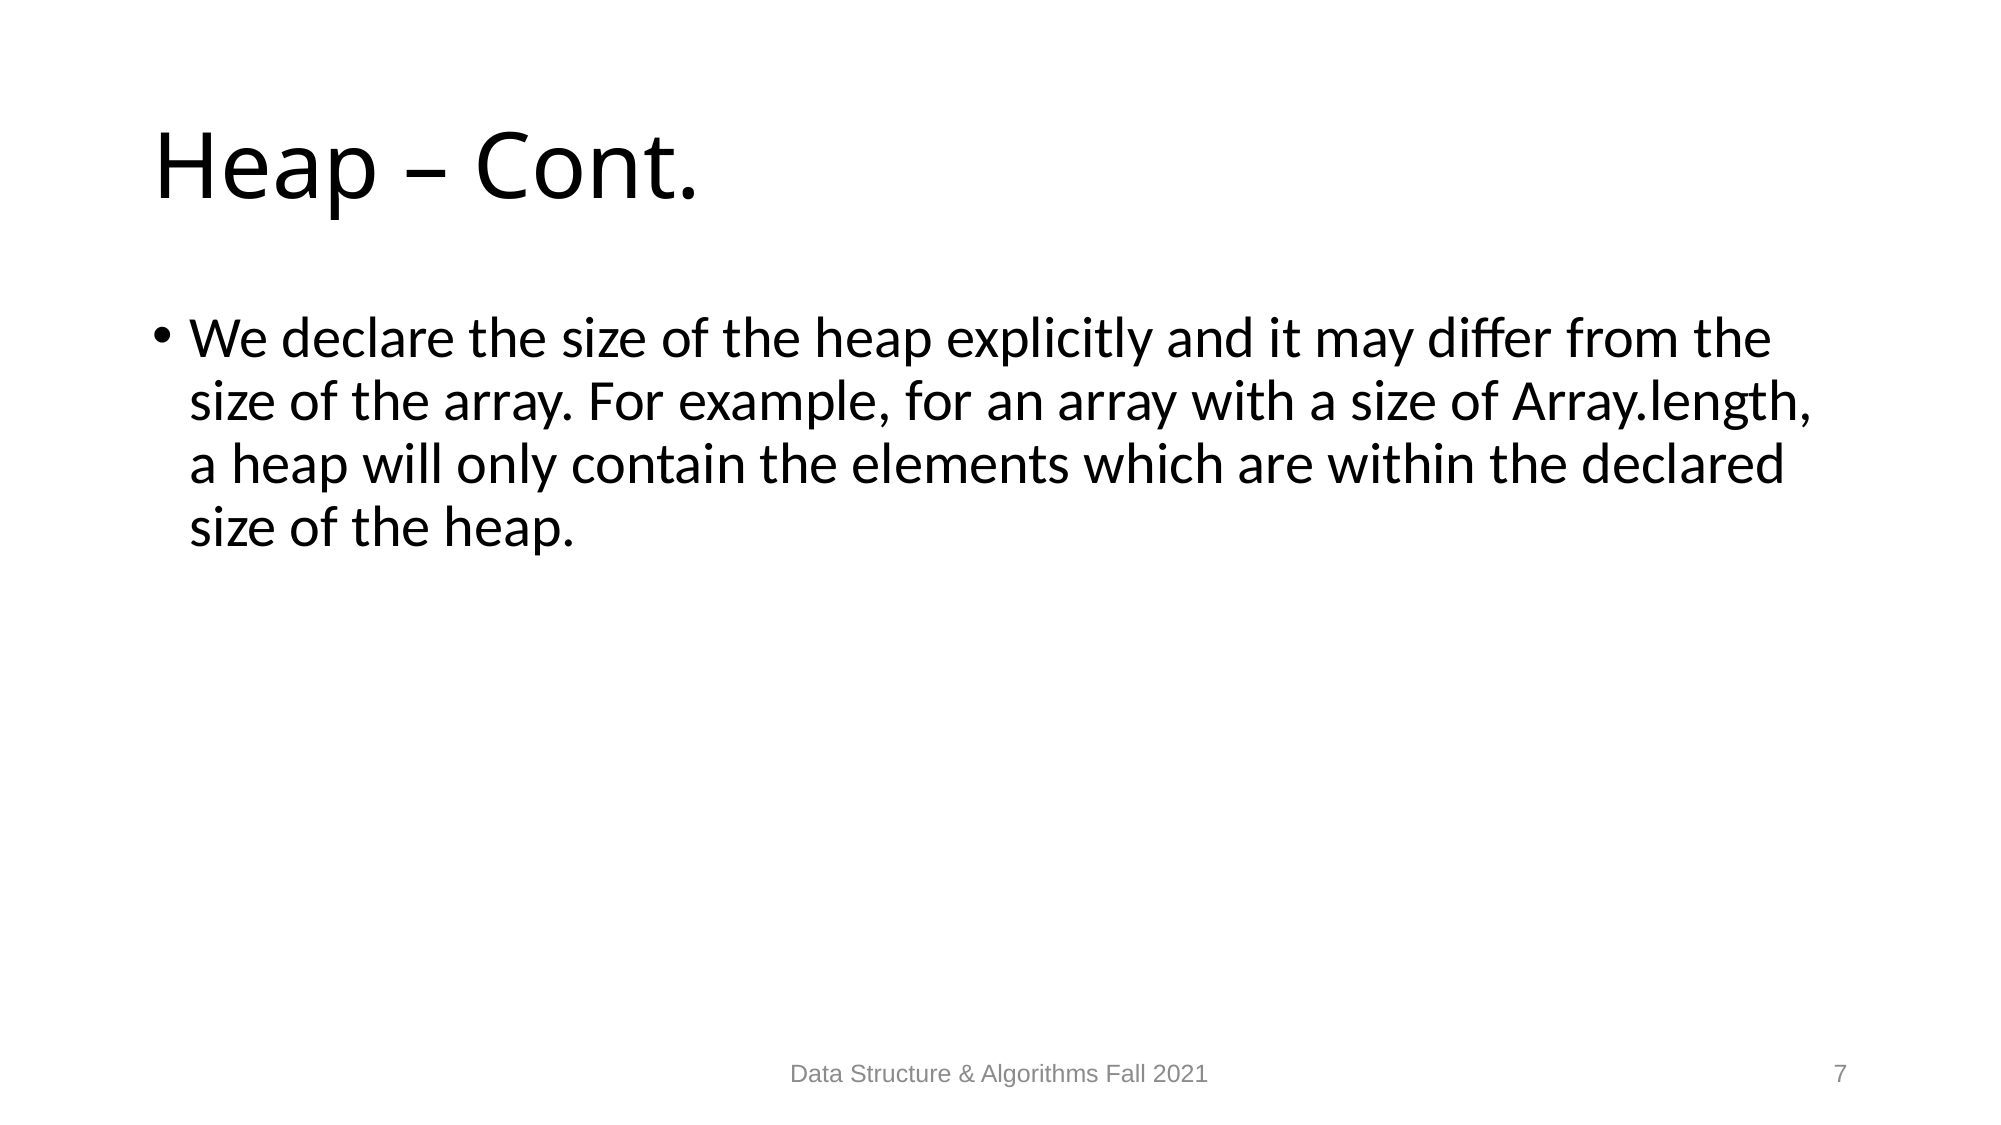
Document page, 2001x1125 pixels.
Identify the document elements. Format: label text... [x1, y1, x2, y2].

list We declare the size of the heap explicitly and it may differ from the size of the array. For example, for an array with a size of Array.length, a heap will only contain the elements which are within the declared size of the heap. [137, 299, 1863, 1014]
title Heap – Cont. [137, 59, 1863, 278]
slide_number 7 [1412, 1042, 1863, 1103]
footer Data Structure & Algorithms Fall 2021 [662, 1042, 1338, 1103]
